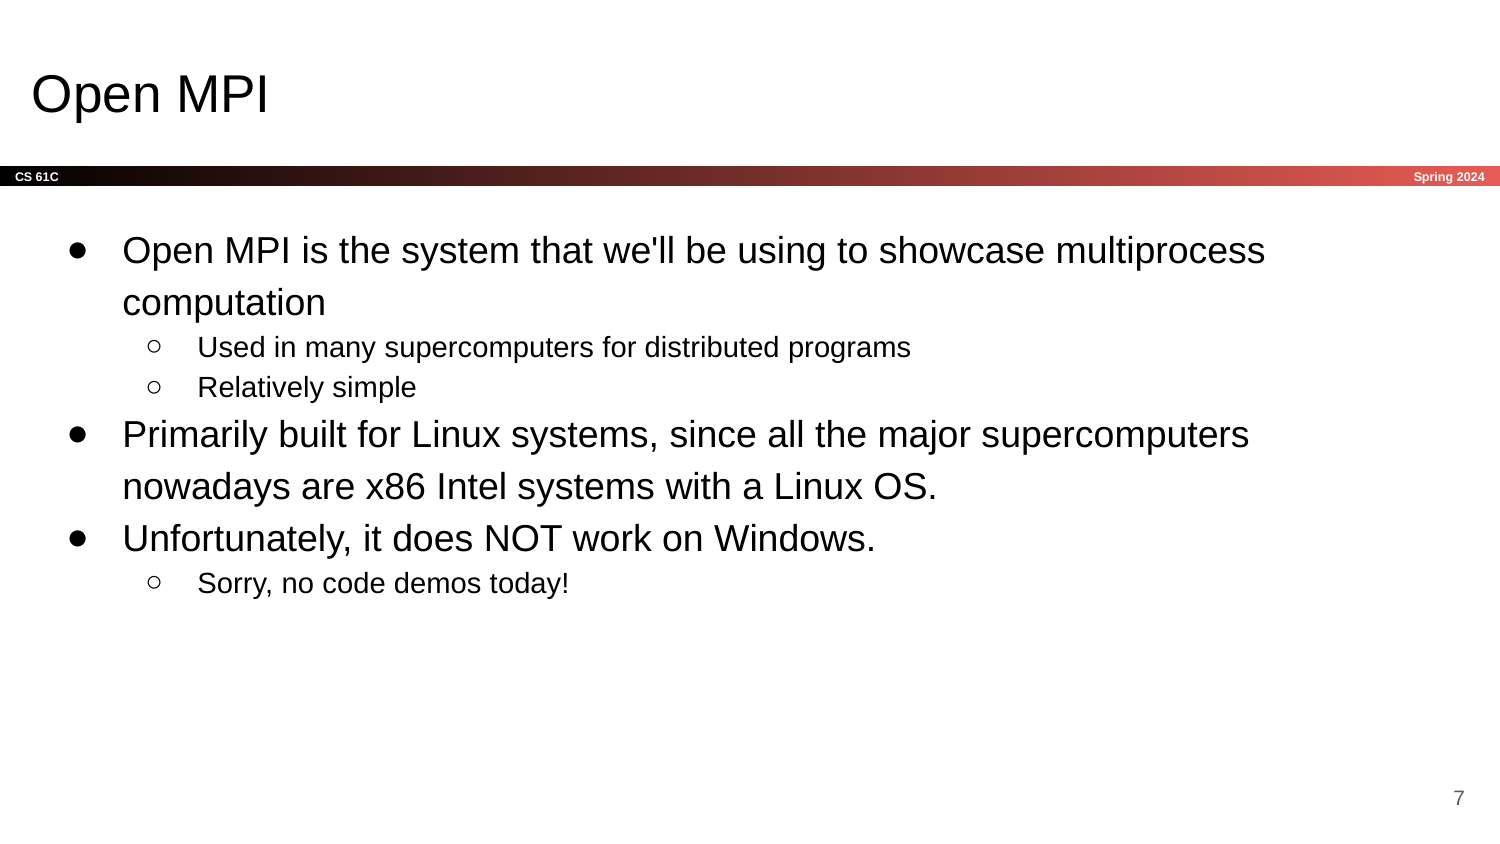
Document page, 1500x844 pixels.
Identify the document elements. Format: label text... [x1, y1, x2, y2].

slide_number ‹#› [1389, 764, 1480, 830]
list Open MPI is the system that we'll be using to showcase multiprocess computation Used in many supercomputers for distributed programs Relatively simple Primarily built for Linux systems, since all the major supercomputers nowadays are x86 Intel systems with a Linux OS. Unfortunately, it does NOT work on Windows. Sorry, no code demos today! [32, 204, 1431, 823]
title Open MPI [16, 44, 1415, 139]
